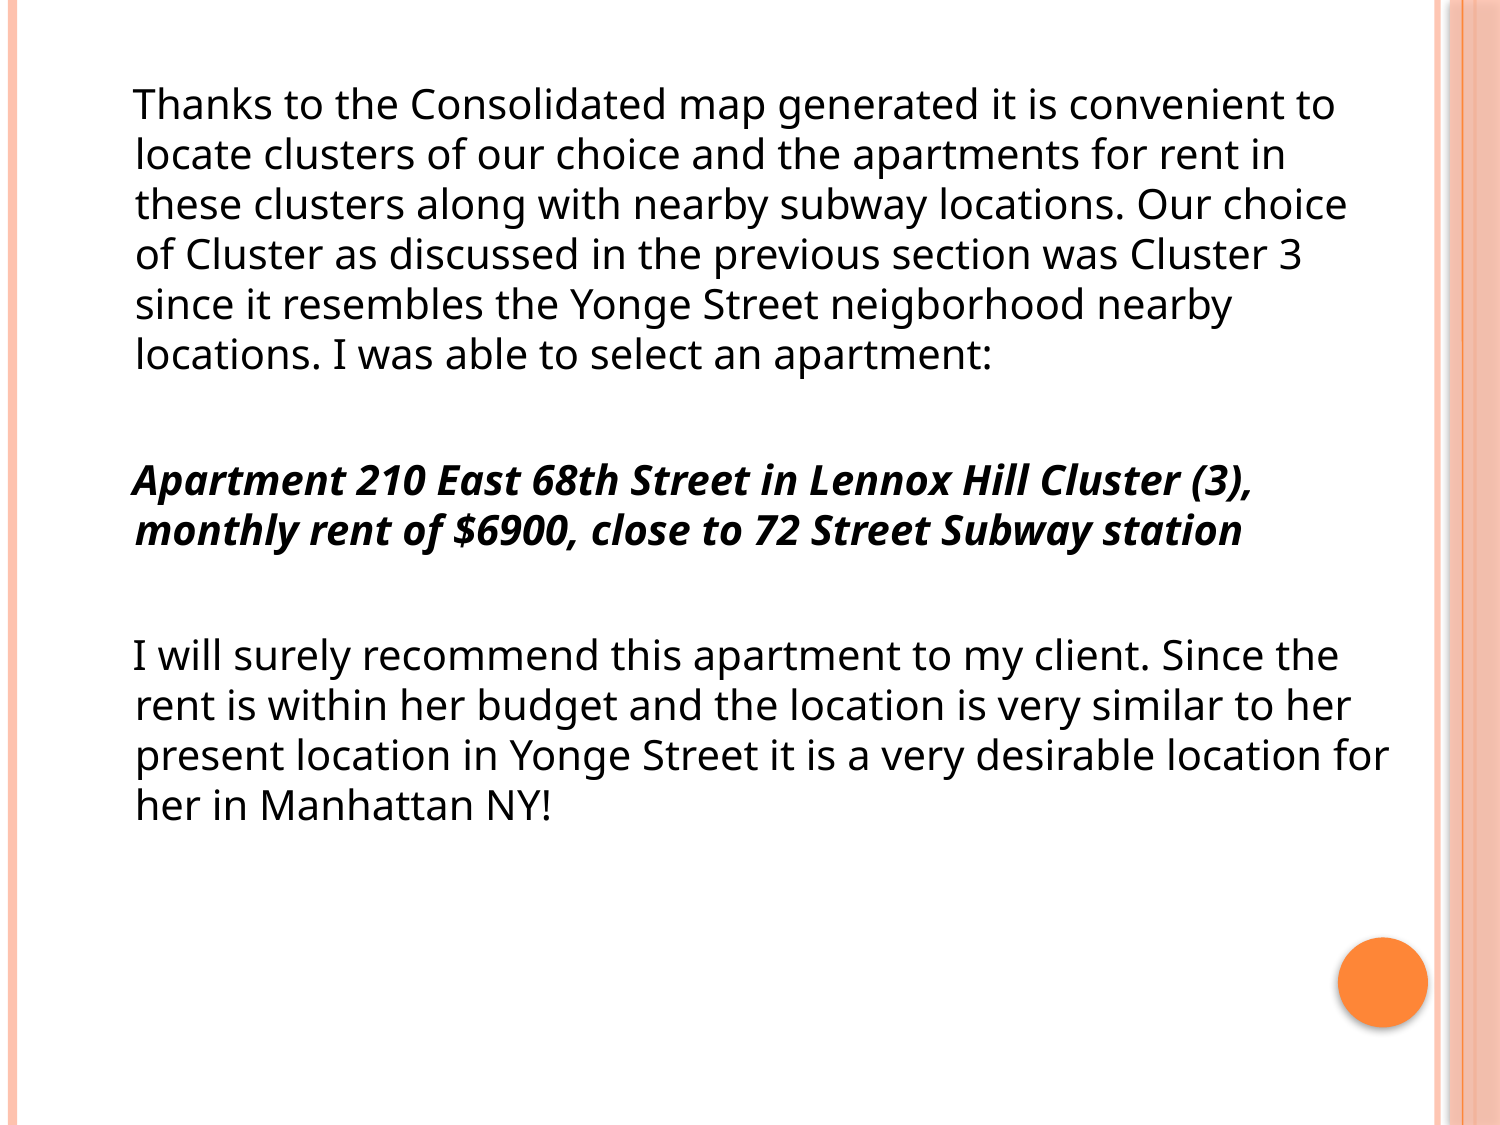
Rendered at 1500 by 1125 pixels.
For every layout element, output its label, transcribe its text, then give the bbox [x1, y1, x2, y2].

list Thanks to the Consolidated map generated it is convenient to locate clusters of our choice and the apartments for rent in these clusters along with nearby subway locations. Our choice of Cluster as discussed in the previous section was Cluster 3 since it resembles the Yonge Street neigborhood nearby locations. I was able to select an apartment: Apartment 210 East 68th Street in Lennox Hill Cluster (3), monthly rent of $6900, close to 72 Street Subway station I will surely recommend this apartment to my client. Since the rent is within her budget and the location is very similar to her present location in Yonge Street it is a very desirable location for her in Manhattan NY! [75, 70, 1407, 1062]
